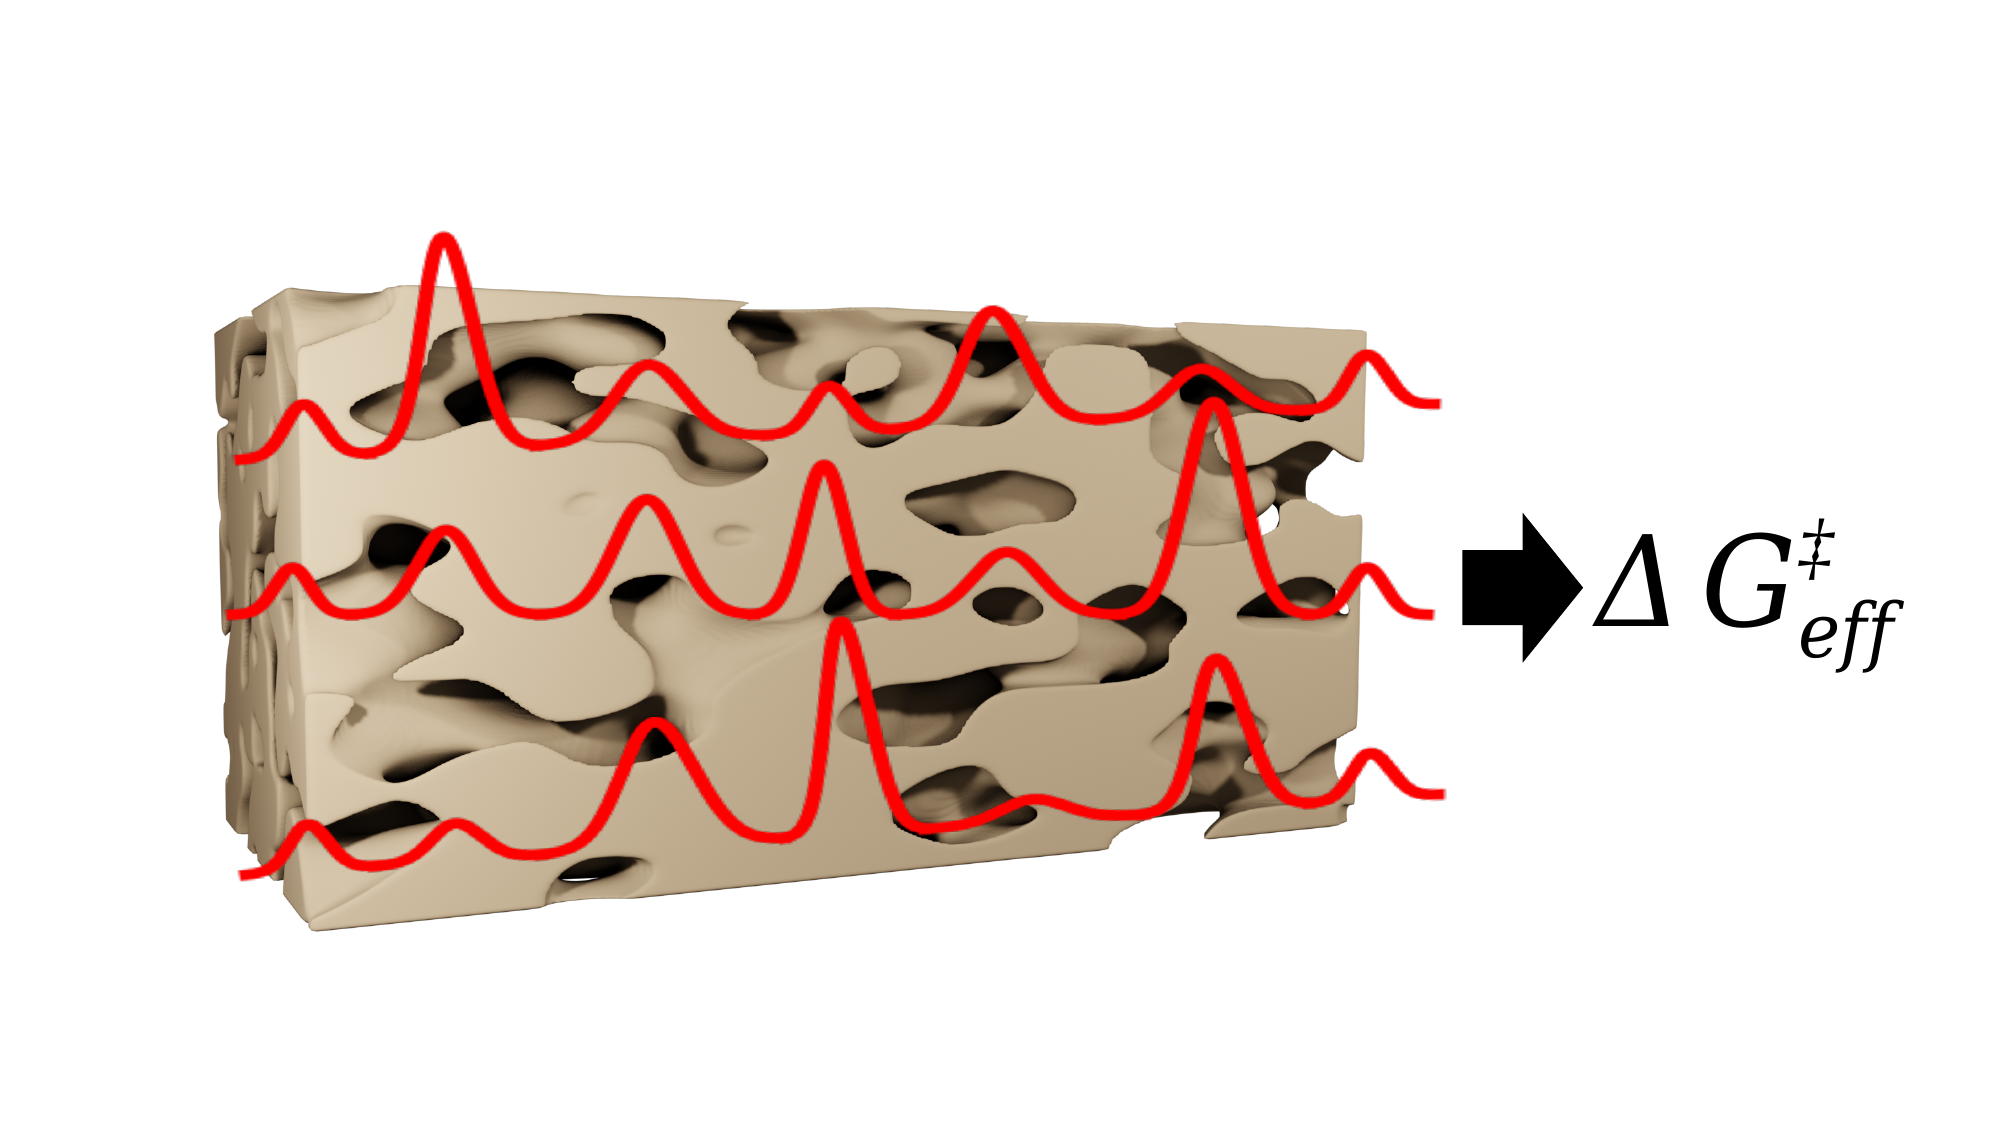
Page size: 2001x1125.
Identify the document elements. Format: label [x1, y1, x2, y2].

text_box [0, 172, 1912, 978]
